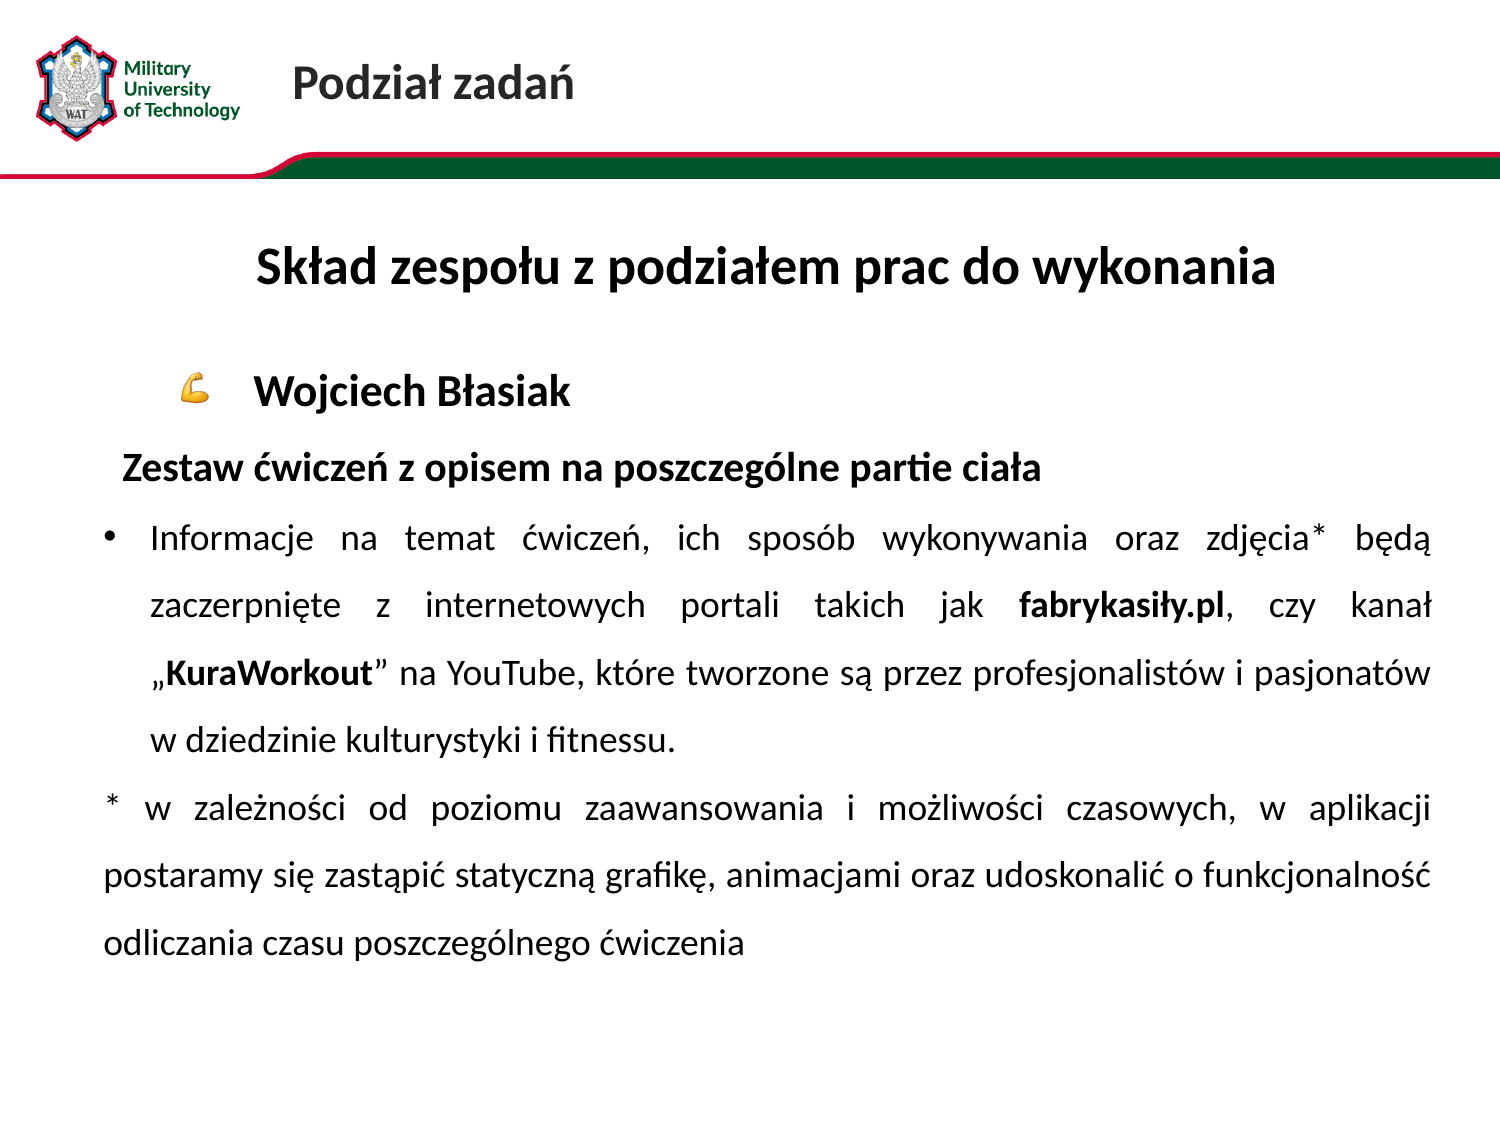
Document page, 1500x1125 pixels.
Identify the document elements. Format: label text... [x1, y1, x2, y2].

picture [178, 371, 211, 404]
picture [0, 0, 1500, 179]
text_box Skład zespołu z podziałem prac do wykonania Wojciech Błasiak Zestaw ćwiczeń z opisem na poszczególne partie ciała Informacje na temat ćwiczeń, ich sposób wykonywania oraz zdjęcia* będą zaczerpnięte z internetowych portali takich jak fabrykasiły.pl, czy kanał „KuraWorkout” na YouTube, które tworzone są przez profesjonalistów i pasjonatów w dziedzinie kulturystyki i fitnessu. * w zależności od poziomu zaawansowania i możliwości czasowych, w aplikacji postaramy się zastąpić statyczną grafikę, animacjami oraz udoskonalić o funkcjonalność odliczania czasu poszczególnego ćwiczenia [88, 222, 1447, 1096]
